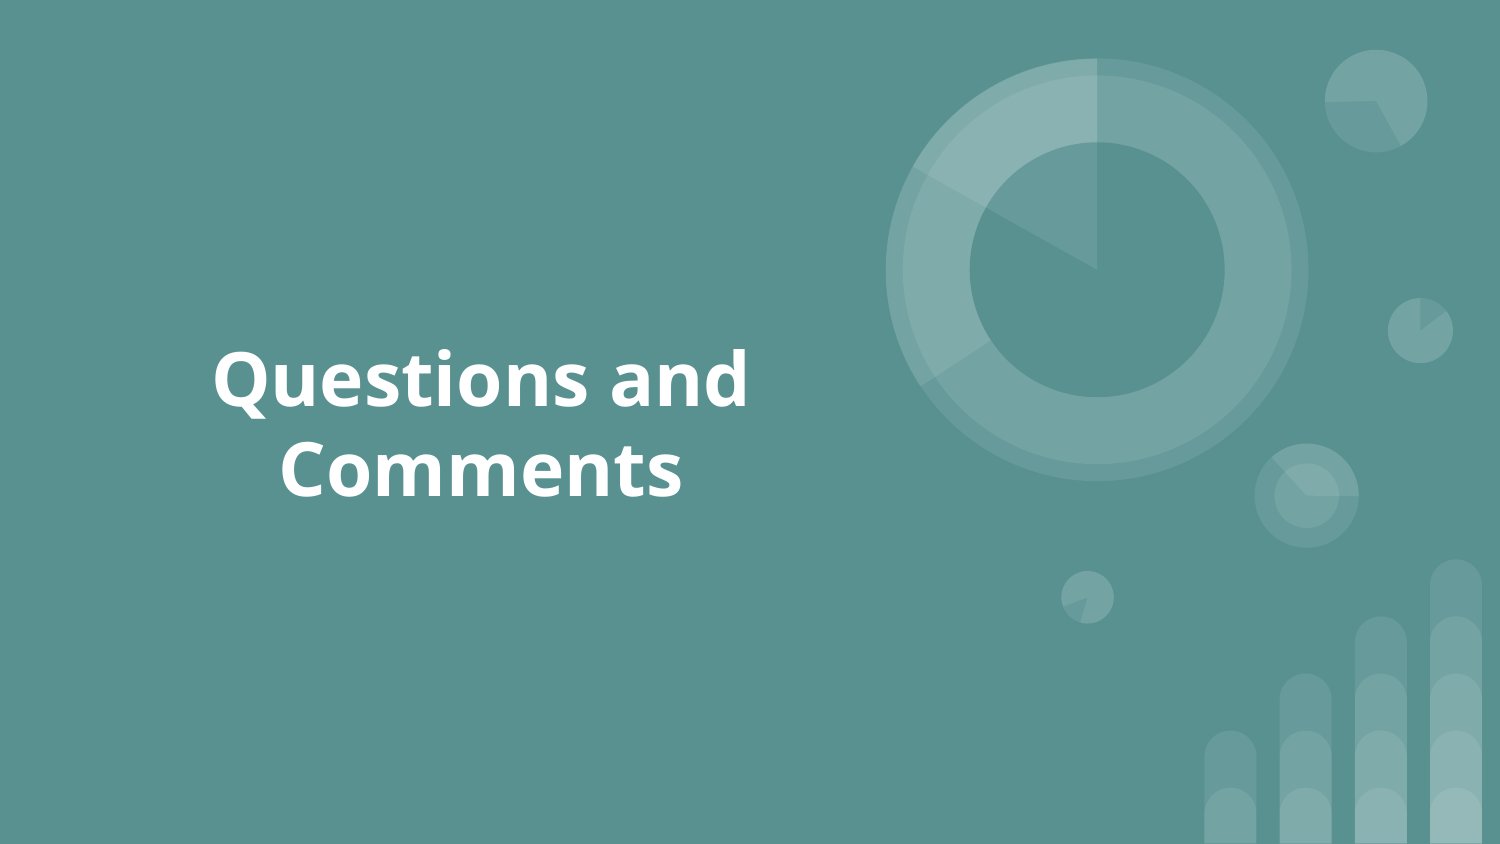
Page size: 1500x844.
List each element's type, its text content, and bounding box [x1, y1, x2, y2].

title Questions and Comments [132, 268, 831, 576]
